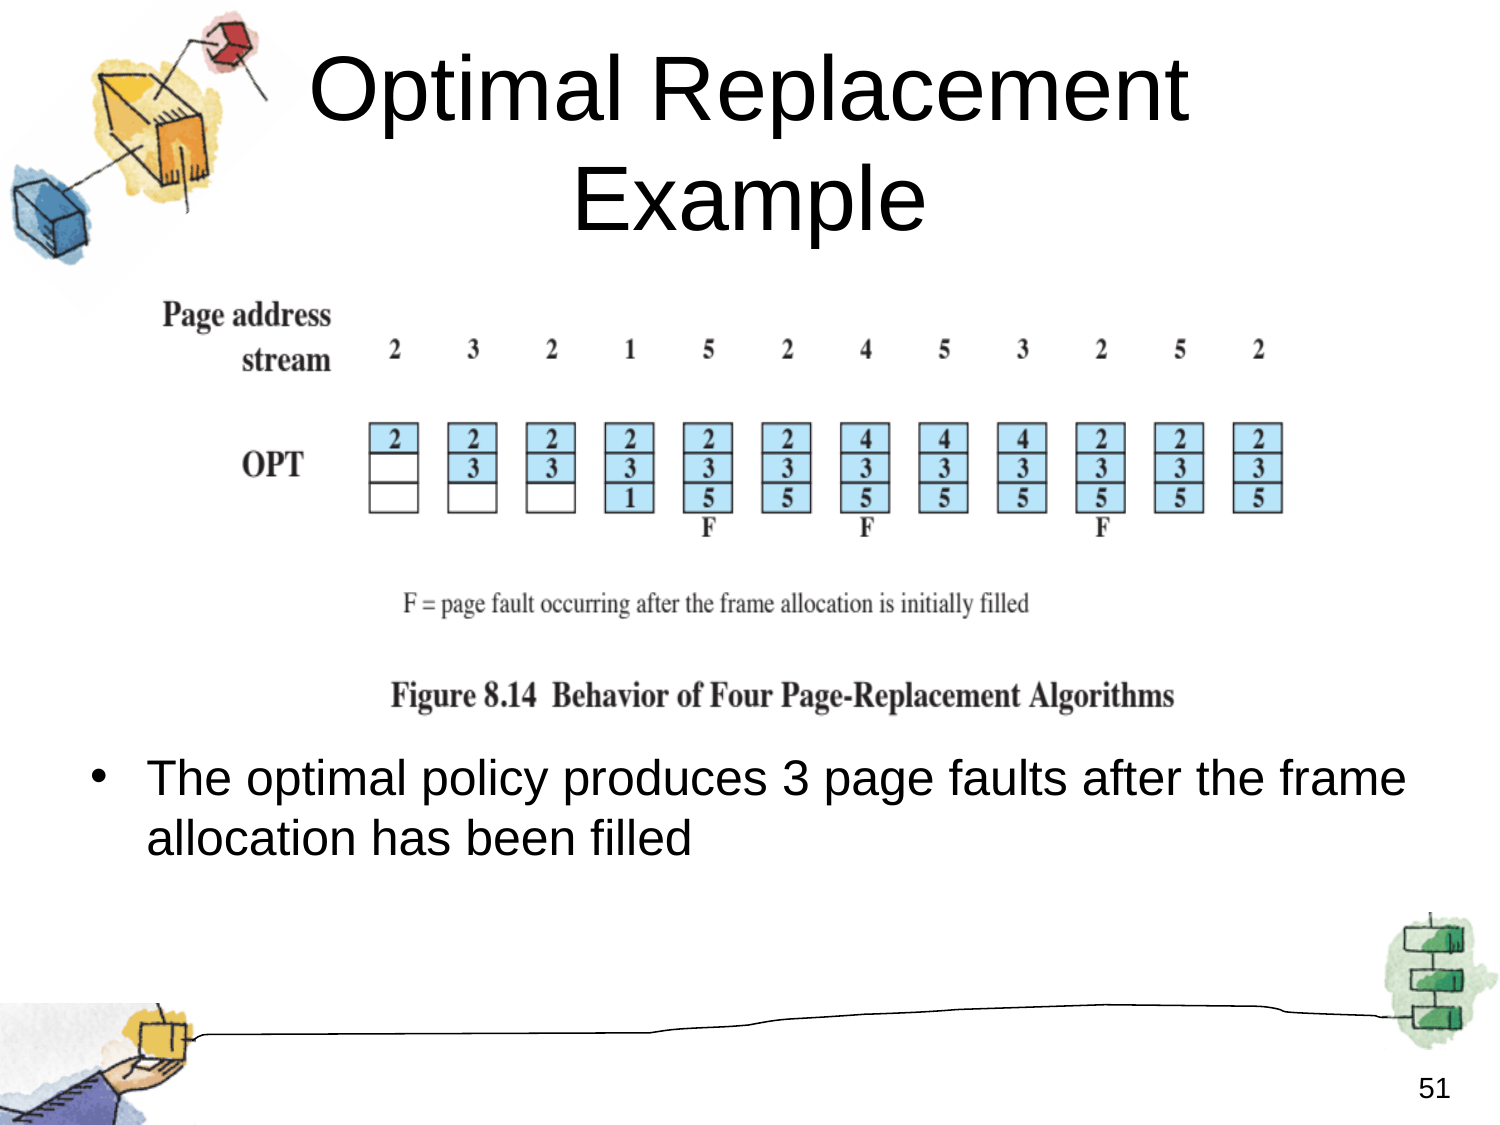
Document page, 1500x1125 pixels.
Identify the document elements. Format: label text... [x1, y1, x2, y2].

list The optimal policy produces 3 page faults after the frame allocation has been filled [74, 737, 1426, 1012]
picture [0, 1003, 196, 1125]
title Optimal Replacement Example [74, 44, 1426, 233]
picture [0, 85, 167, 316]
picture [1382, 912, 1500, 1050]
picture [114, 0, 274, 44]
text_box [99, 287, 1426, 738]
